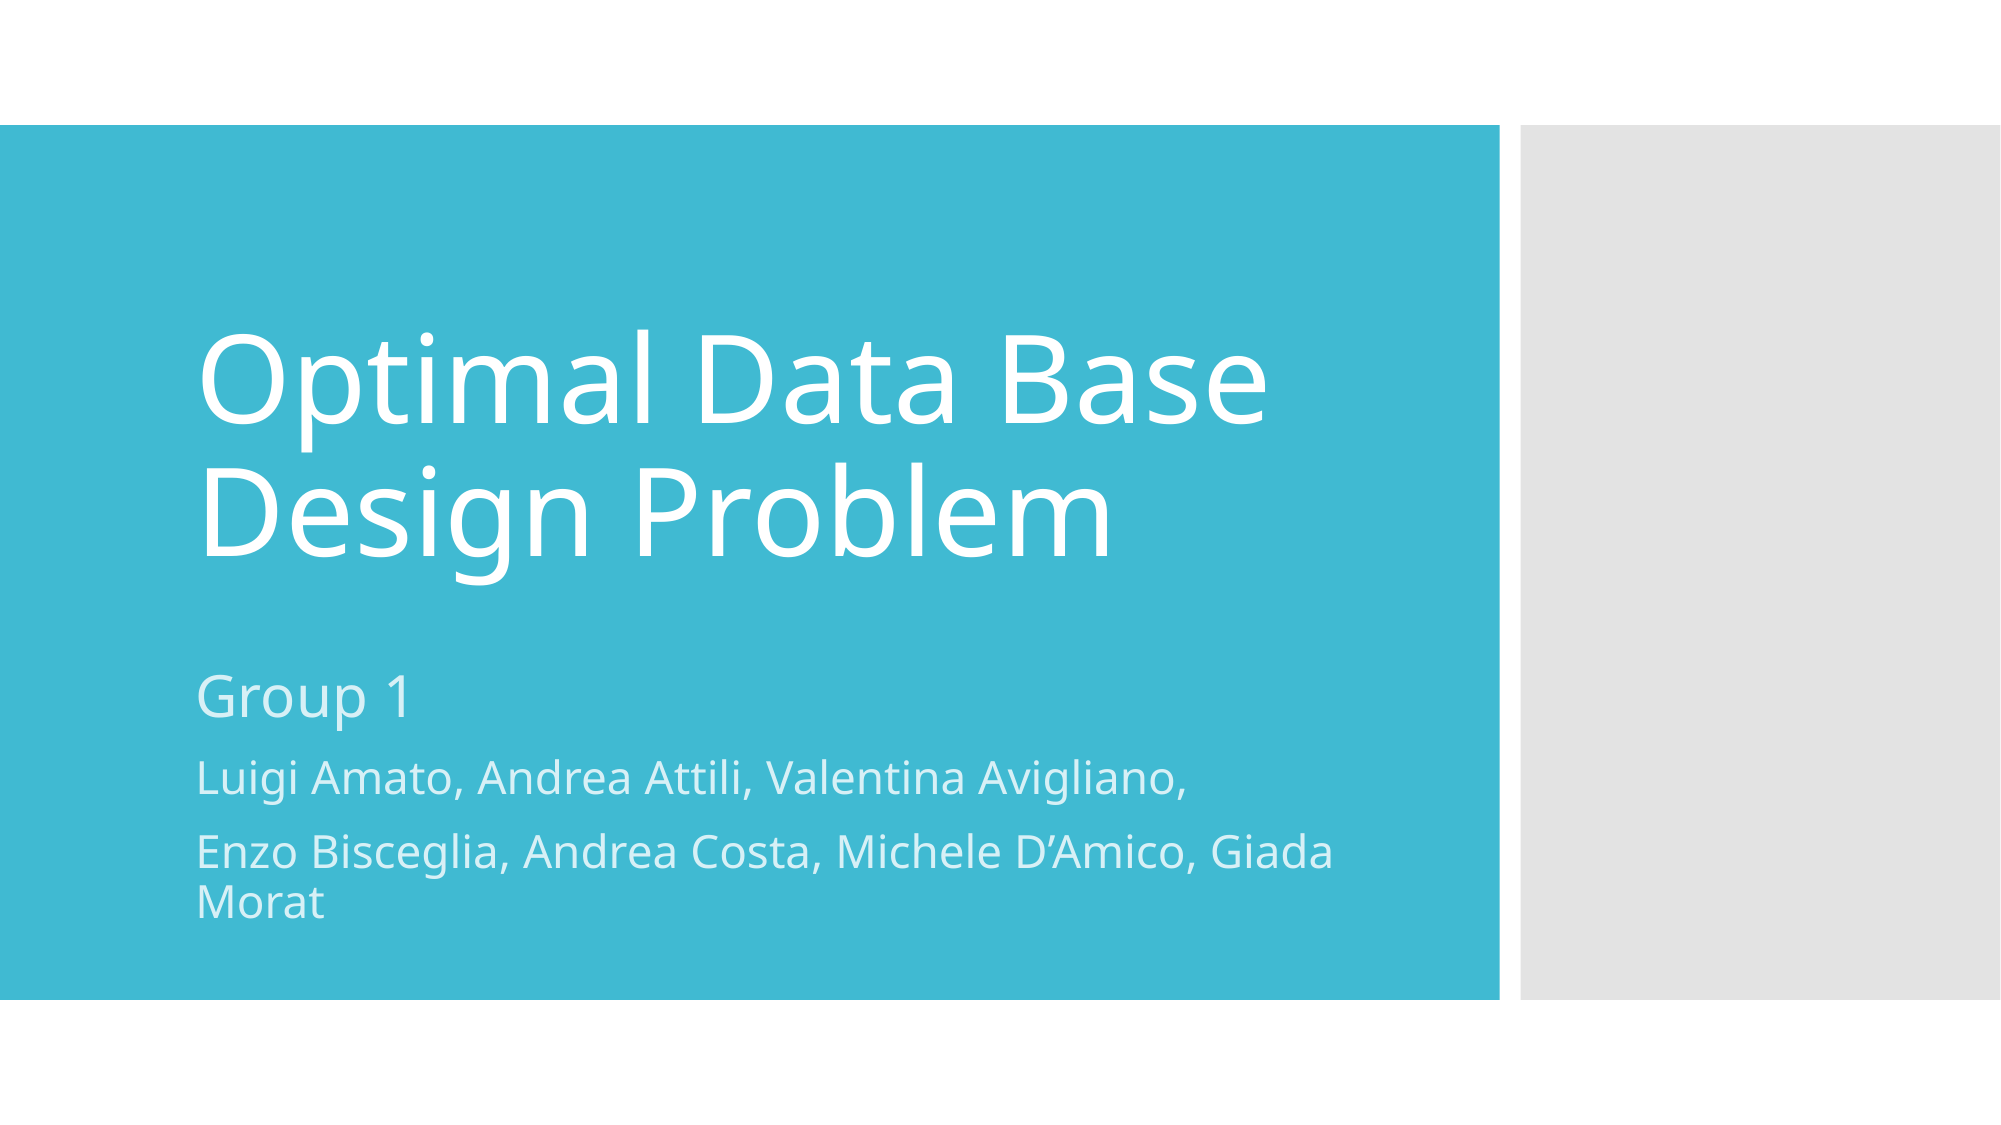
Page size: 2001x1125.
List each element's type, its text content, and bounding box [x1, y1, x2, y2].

subtitle Group 1 Luigi Amato, Andrea Attili, Valentina Avigliano, Enzo Bisceglia, Andrea Costa, Michele D’Amico, Giada Morat [180, 659, 1381, 907]
title Optimal Data Base Design Problem [180, 56, 1381, 591]
